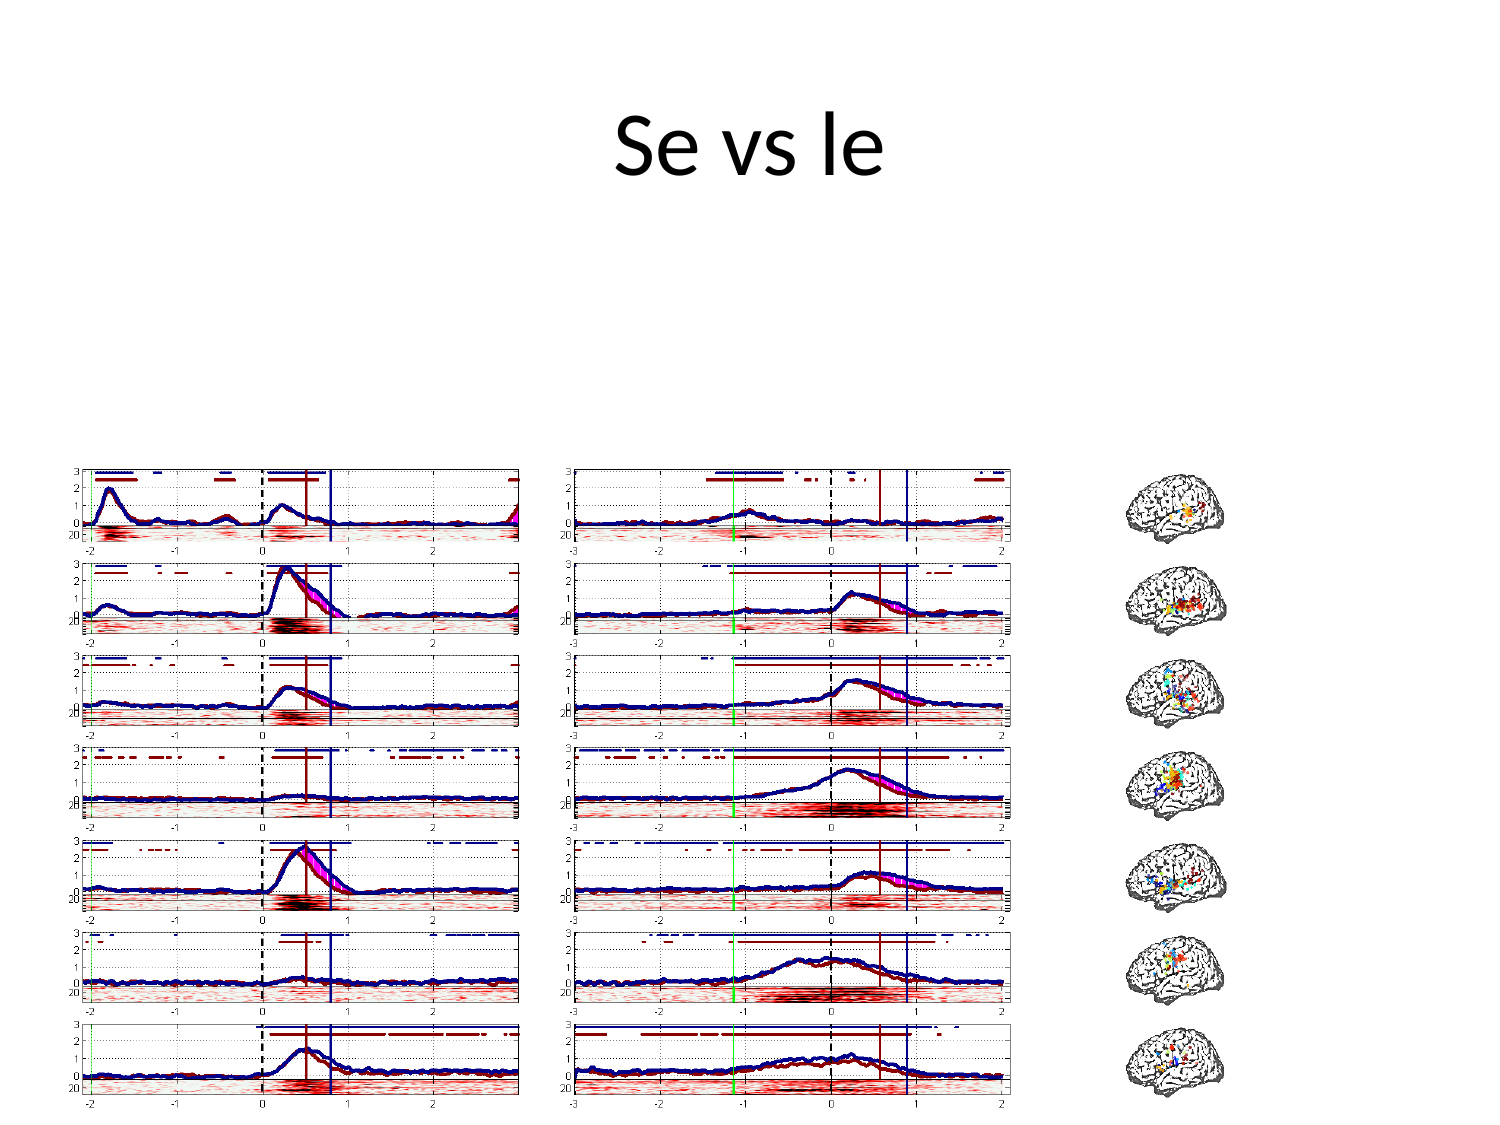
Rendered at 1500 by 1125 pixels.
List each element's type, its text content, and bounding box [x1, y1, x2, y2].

title Se vs le [75, 45, 1425, 233]
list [0, 462, 1351, 1125]
